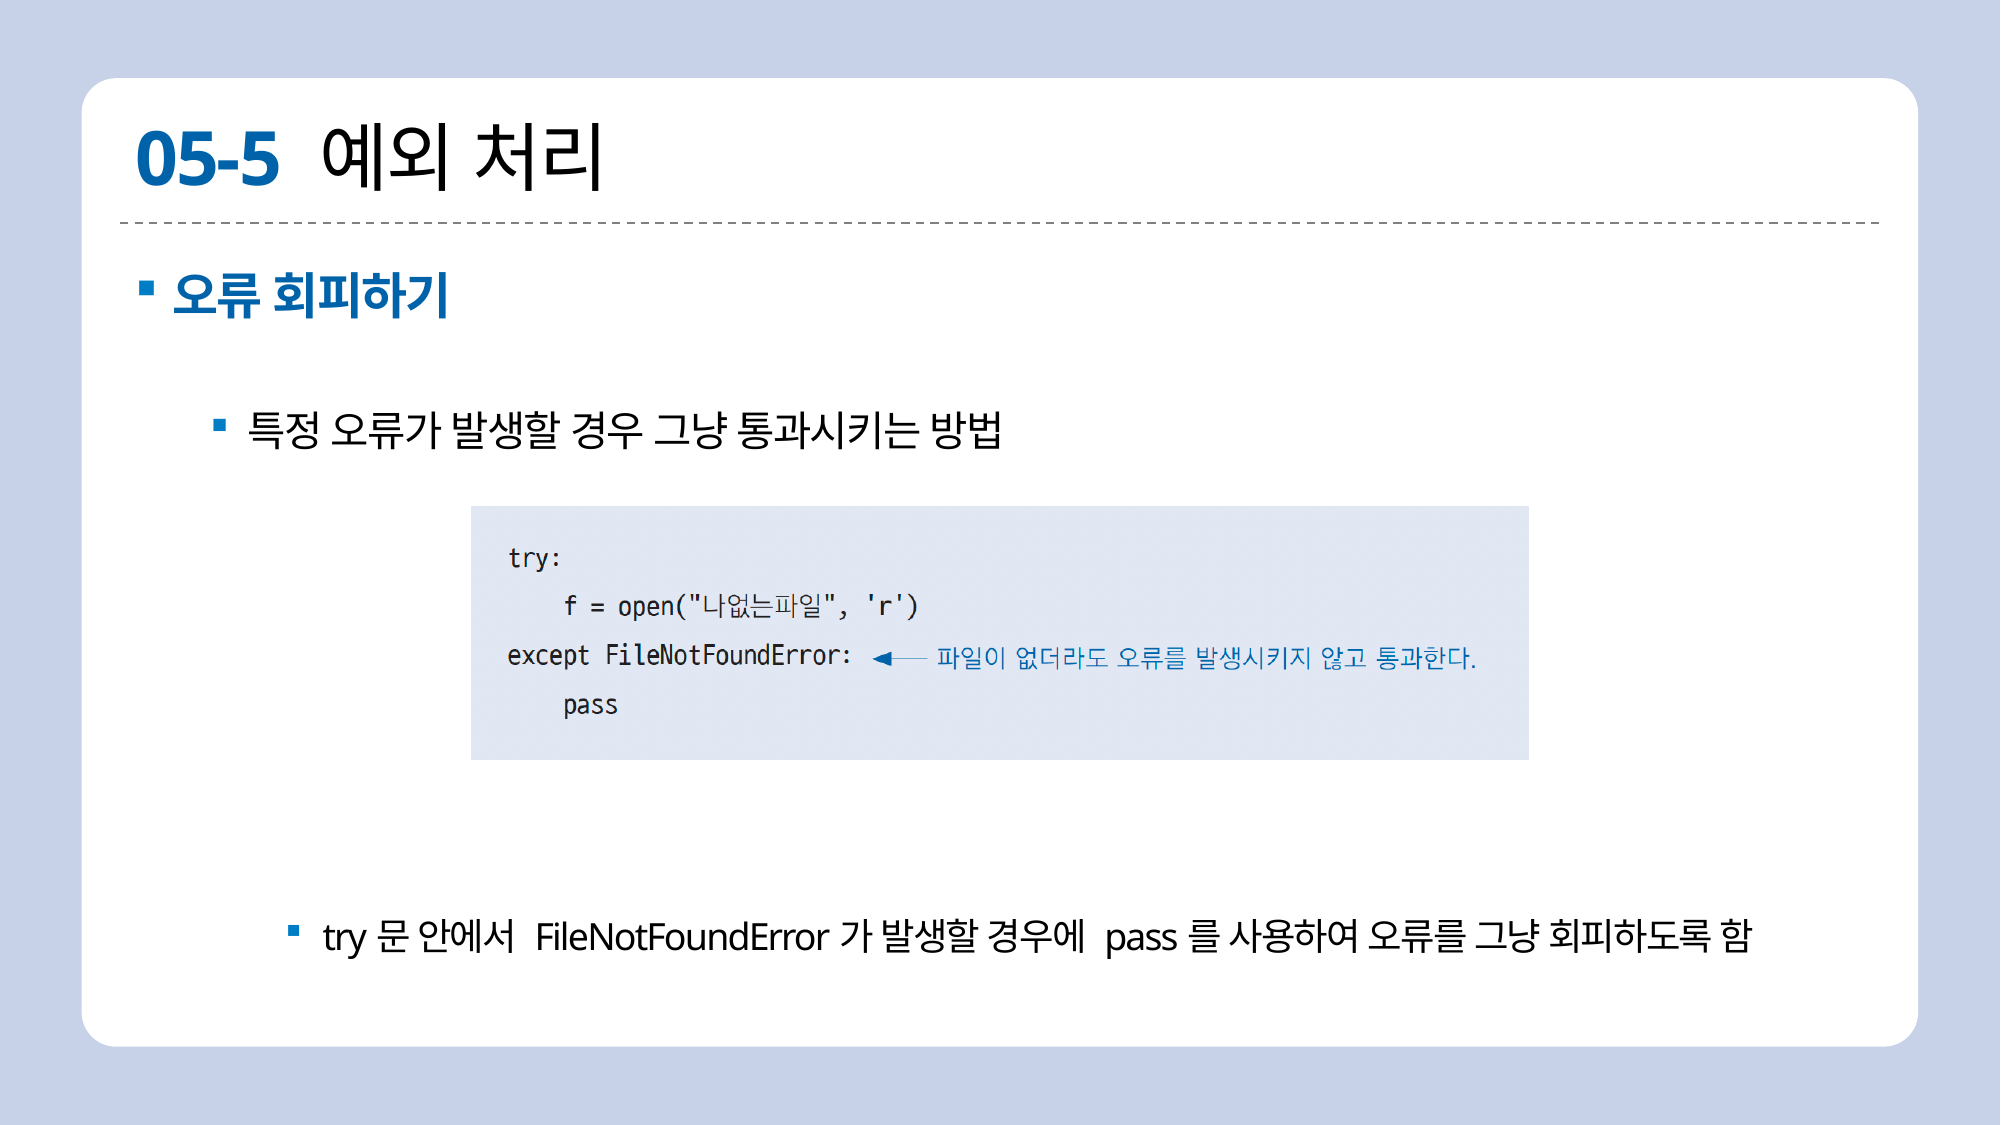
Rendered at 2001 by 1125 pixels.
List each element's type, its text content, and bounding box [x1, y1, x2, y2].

picture [471, 506, 1529, 760]
title 05-5 예외 처리 [120, 109, 1880, 209]
list 오류 회피하기 특정 오류가 발생할 경우 그냥 통과시키는 방법 try문 안에서 FileNotFoundError가 발생할 경우에 pass를 사용하여 오류를 그냥 회피하도록 함 [120, 257, 1880, 1009]
